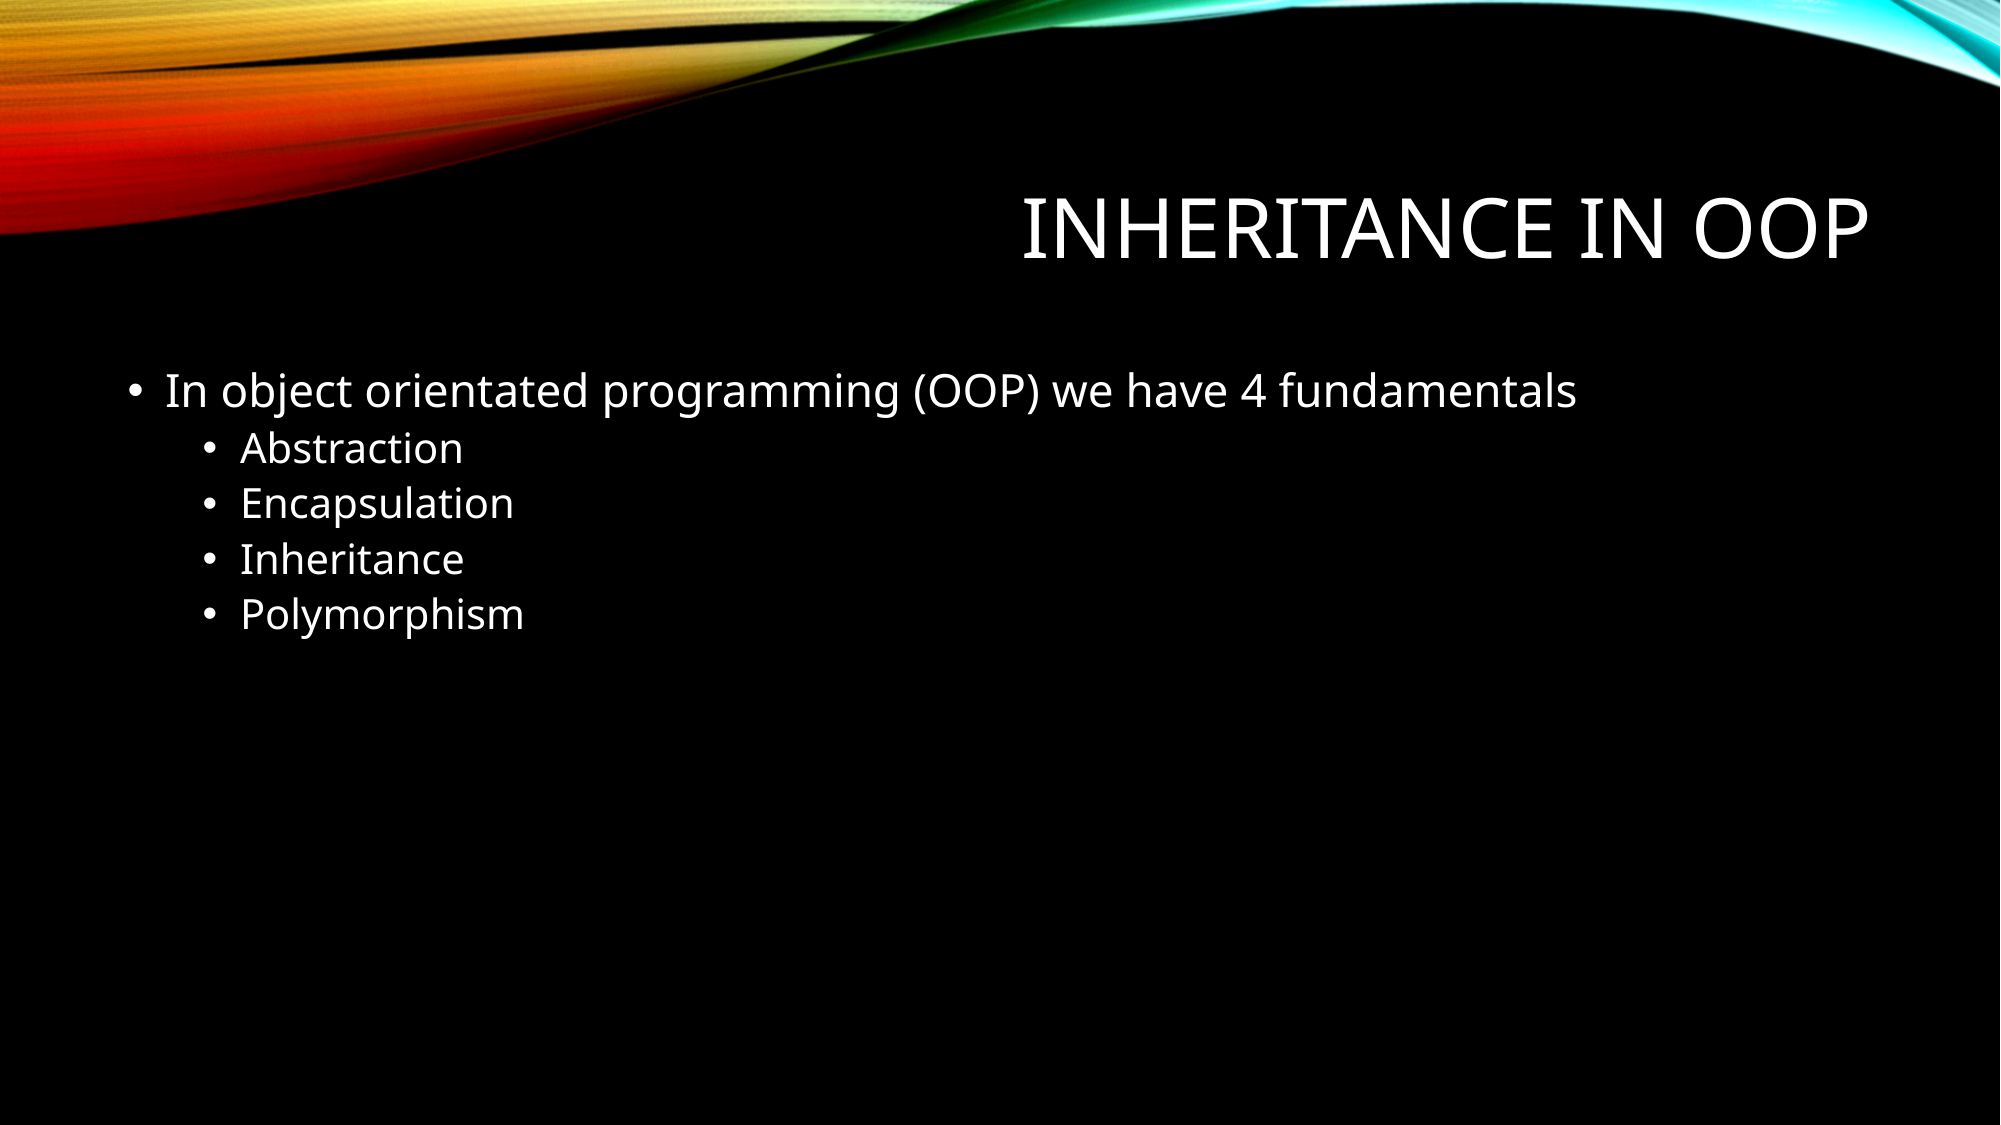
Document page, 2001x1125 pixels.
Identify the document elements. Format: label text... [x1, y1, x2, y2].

title Inheritance in OOP [474, 125, 1888, 338]
picture [0, 0, 2000, 237]
list In object orientated programming (OOP) we have 4 fundamentals Abstraction Encapsulation Inheritance Polymorphism [112, 360, 1888, 1021]
